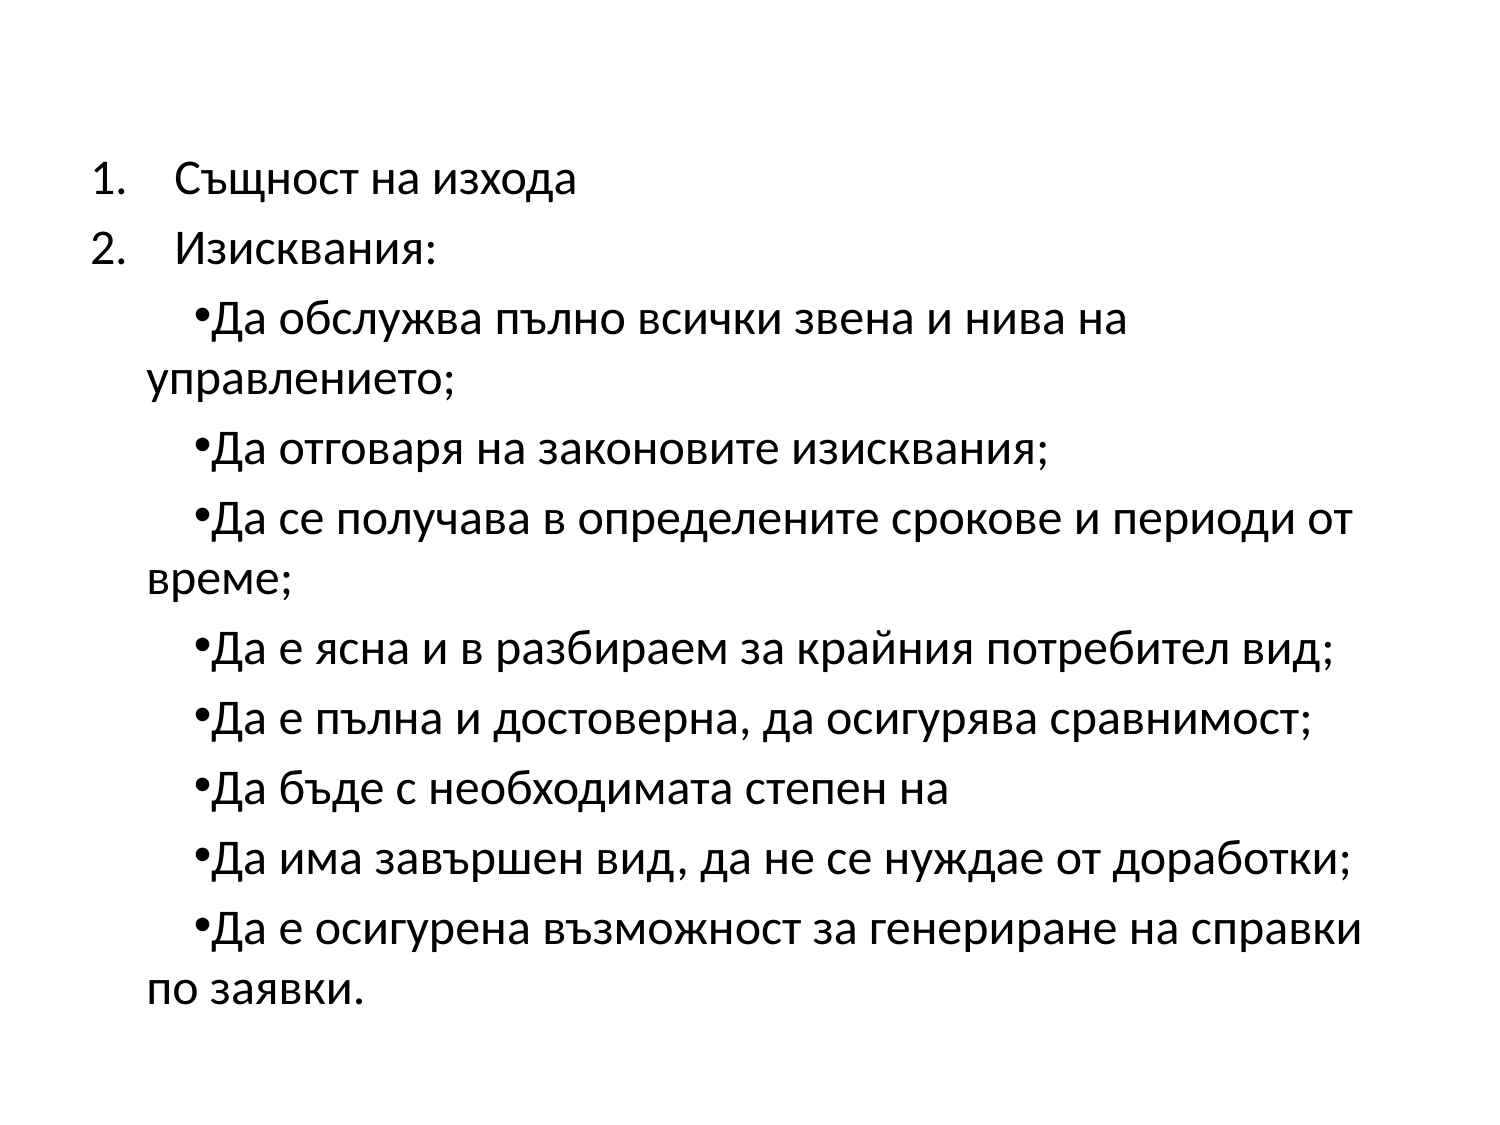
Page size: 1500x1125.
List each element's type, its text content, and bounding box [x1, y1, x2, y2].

list Същност на изхода Изисквания: Да обслужва пълно всички звена и нива на управлението; Да отговаря на законовите изисквания; Да се получава в определените срокове и периоди от време; Да е ясна и в разбираем за крайния потребител вид; Да е пълна и достоверна, да осигурява сравнимост; Да бъде с необходимата степен на Да има завършен вид, да не се нуждае от доработки; Да е осигурена възможност за генериране на справки по заявки. [75, 137, 1425, 1125]
